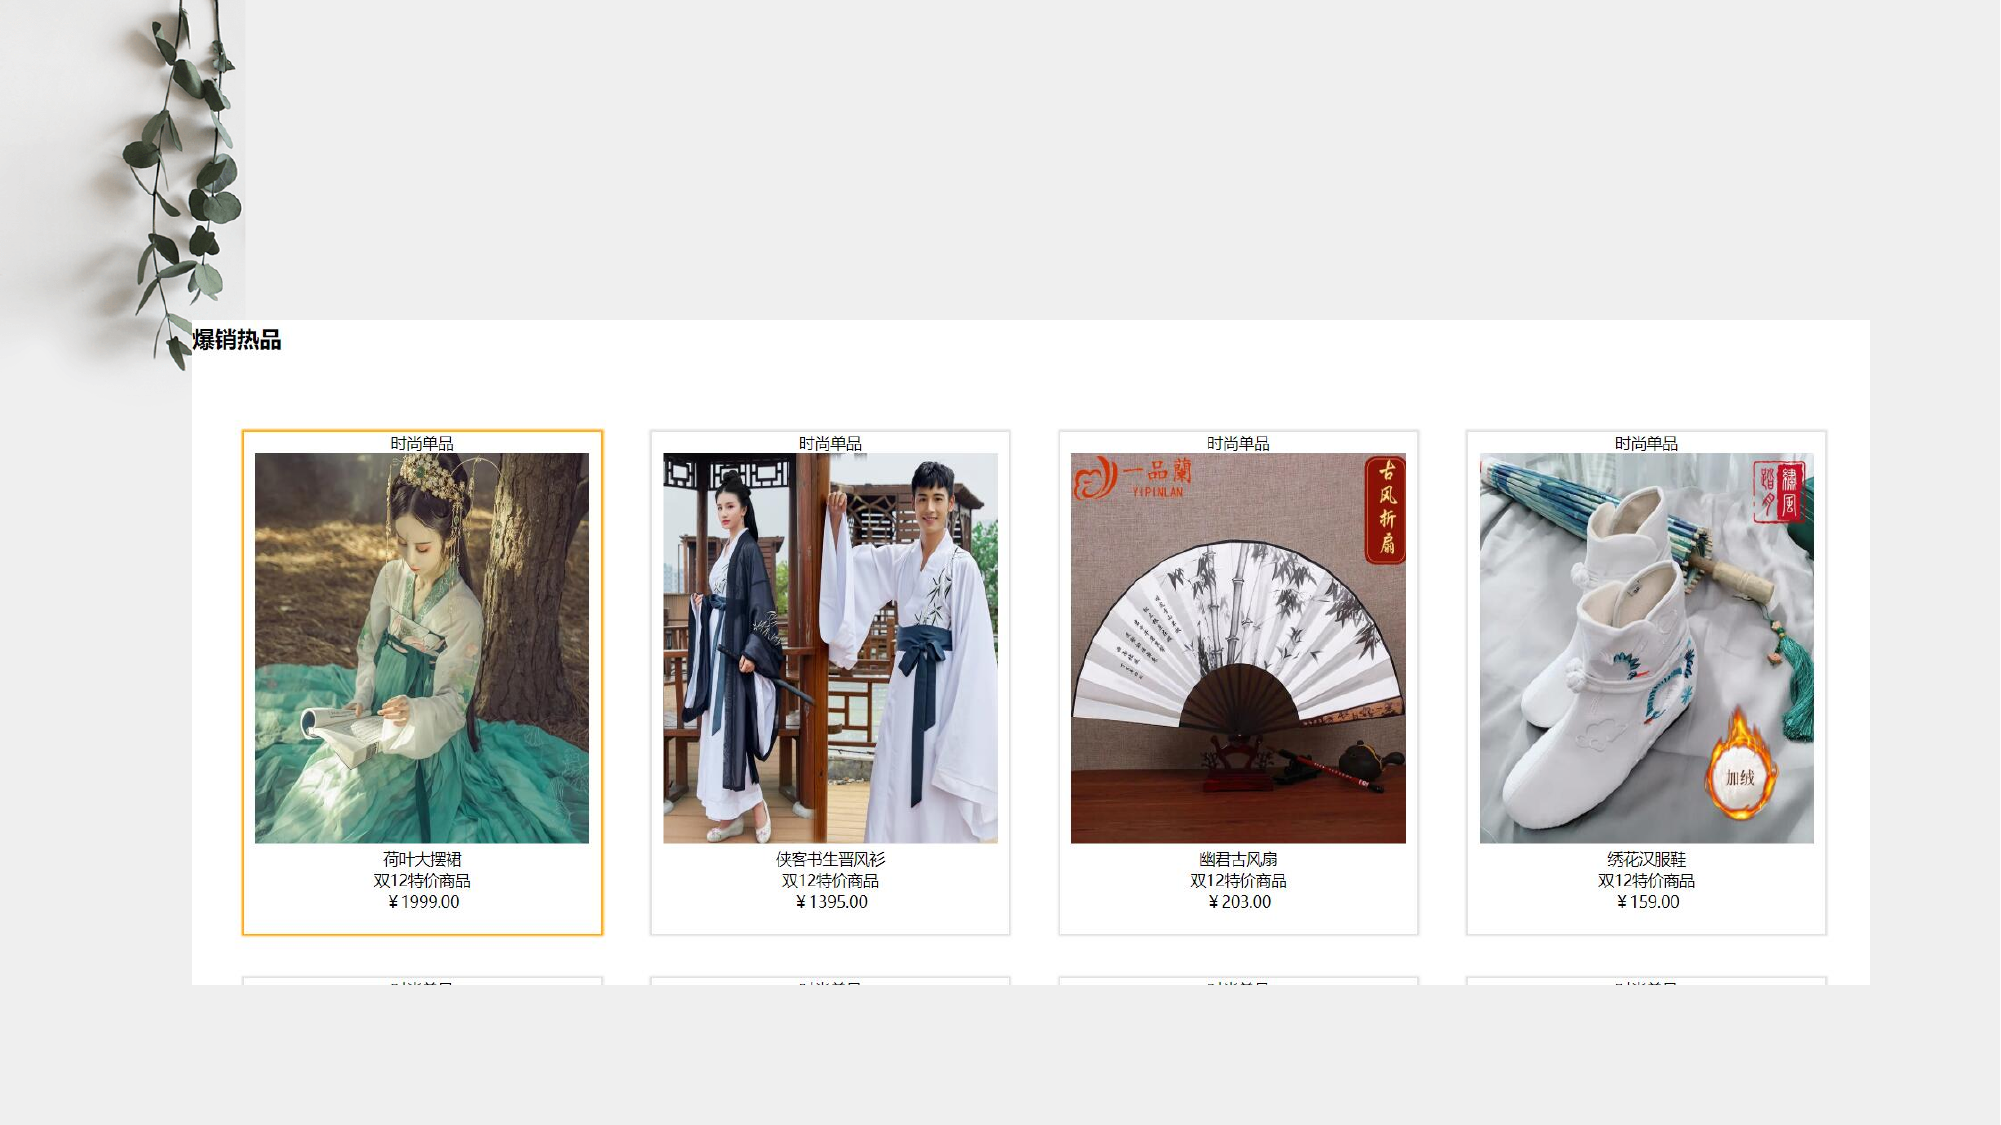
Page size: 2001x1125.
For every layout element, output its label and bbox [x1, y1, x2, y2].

picture [0, 0, 1870, 985]
